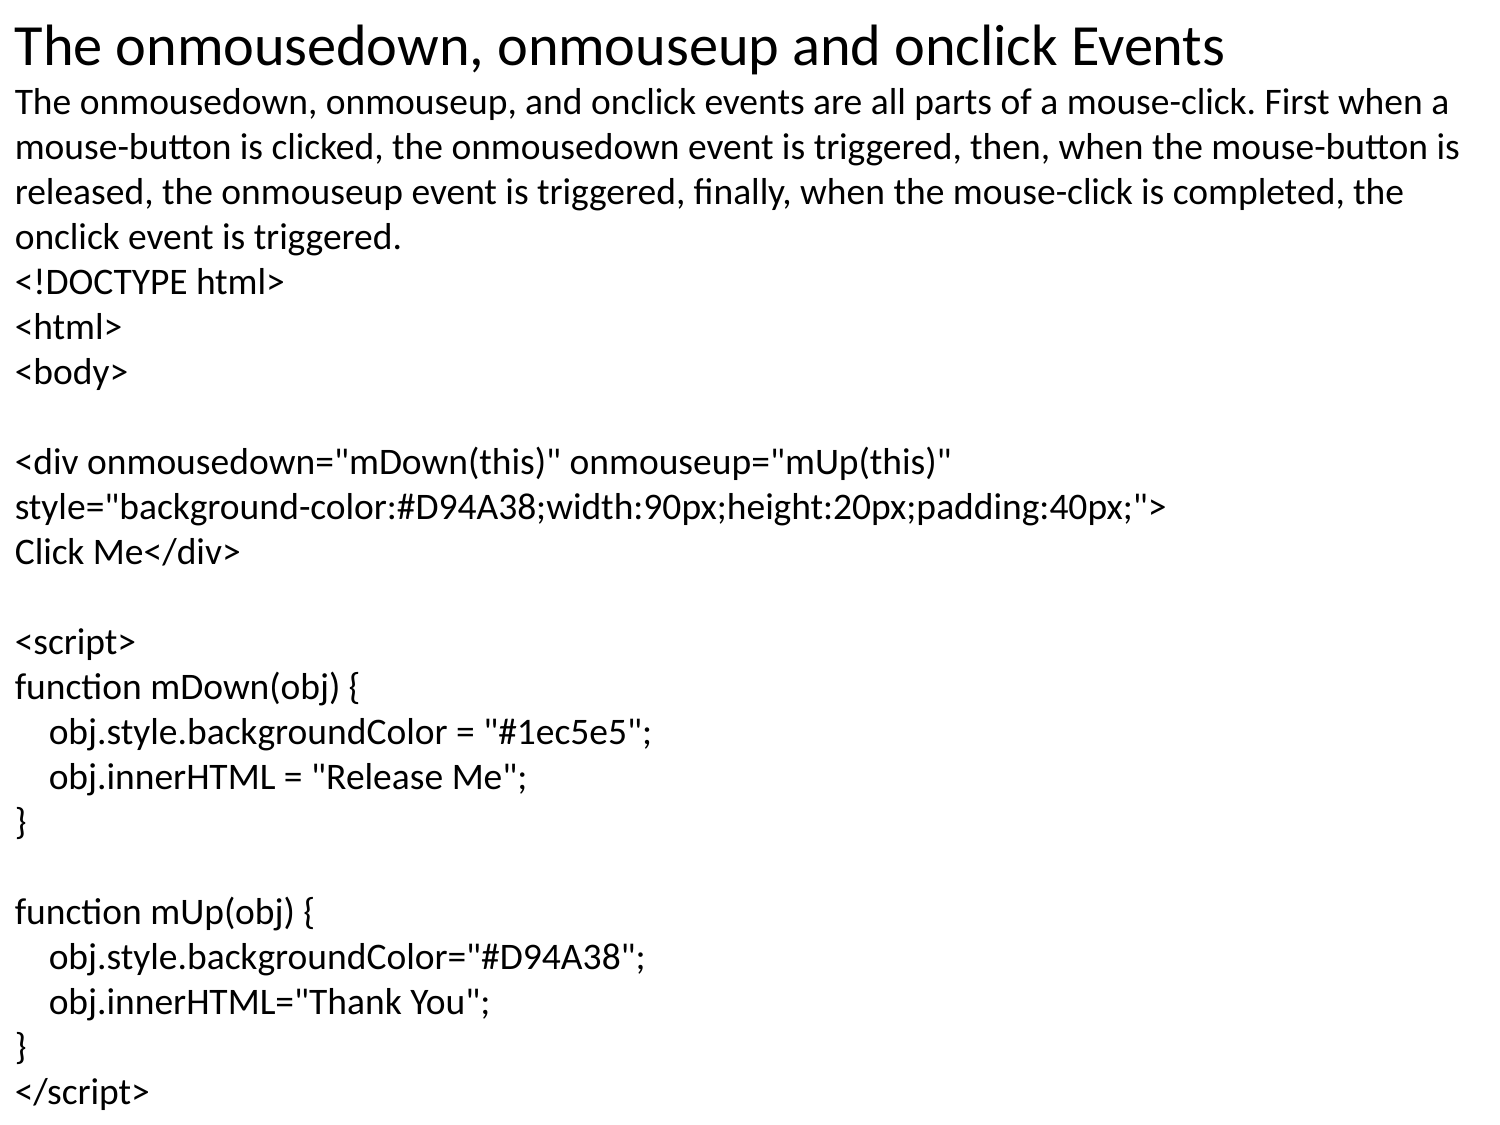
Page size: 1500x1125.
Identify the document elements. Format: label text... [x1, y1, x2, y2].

text_box The onmousedown, onmouseup and onclick Events The onmousedown, onmouseup, and onclick events are all parts of a mouse-click. First when a mouse-button is clicked, the onmousedown event is triggered, then, when the mouse-button is released, the onmouseup event is triggered, finally, when the mouse-click is completed, the onclick event is triggered. <!DOCTYPE html> <html> <body> <div onmousedown="mDown(this)" onmouseup="mUp(this)" style="background-color:#D94A38;width:90px;height:20px;padding:40px;"> Click Me</div> <script> function mDown(obj) { obj.style.backgroundColor = "#1ec5e5"; obj.innerHTML = "Release Me"; } function mUp(obj) { obj.style.backgroundColor="#D94A38"; obj.innerHTML="Thank You"; } </script> </body> </html> [0, 0, 1500, 1125]
